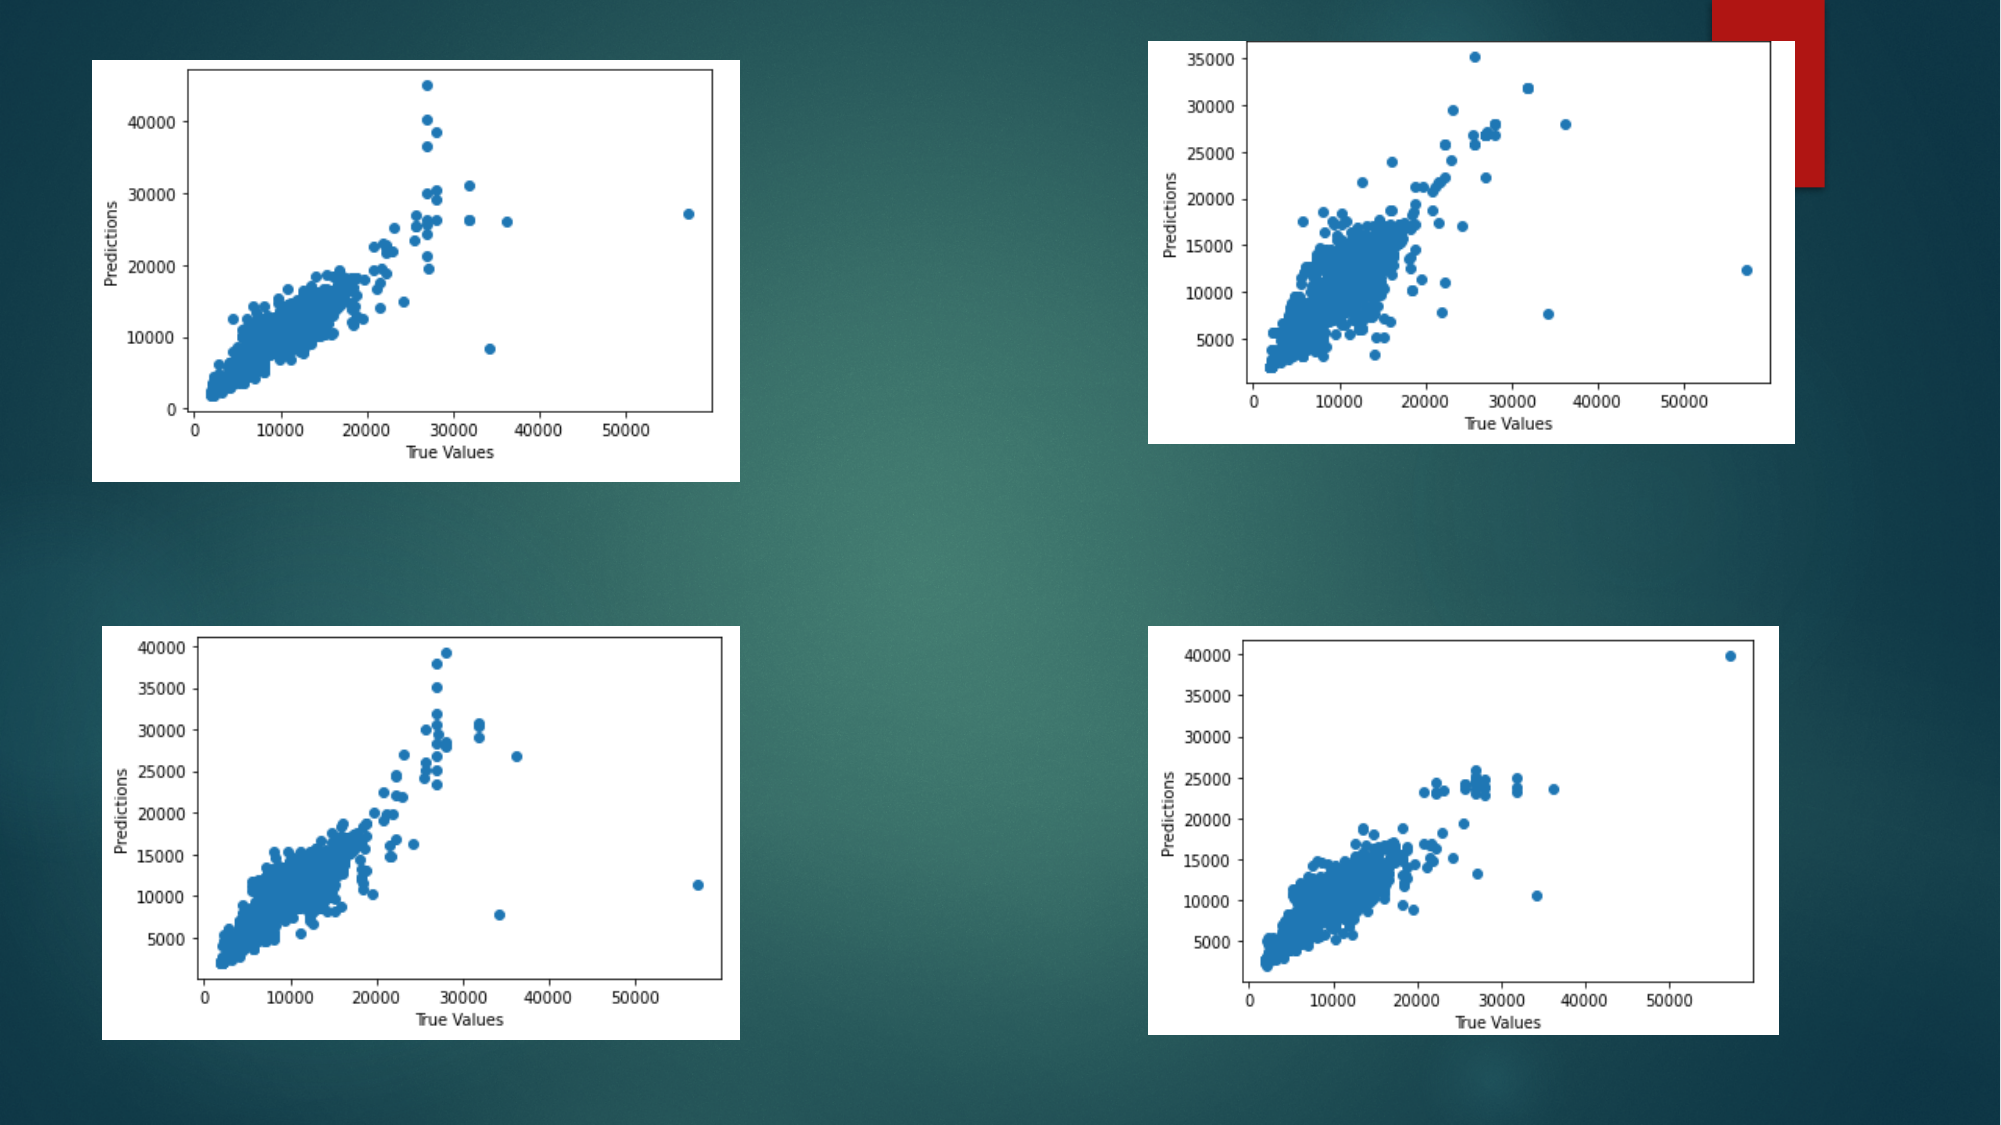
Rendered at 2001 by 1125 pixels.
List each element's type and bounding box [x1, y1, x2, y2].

picture [1147, 0, 1796, 444]
picture [0, 60, 741, 1125]
picture [1147, 626, 1779, 1125]
